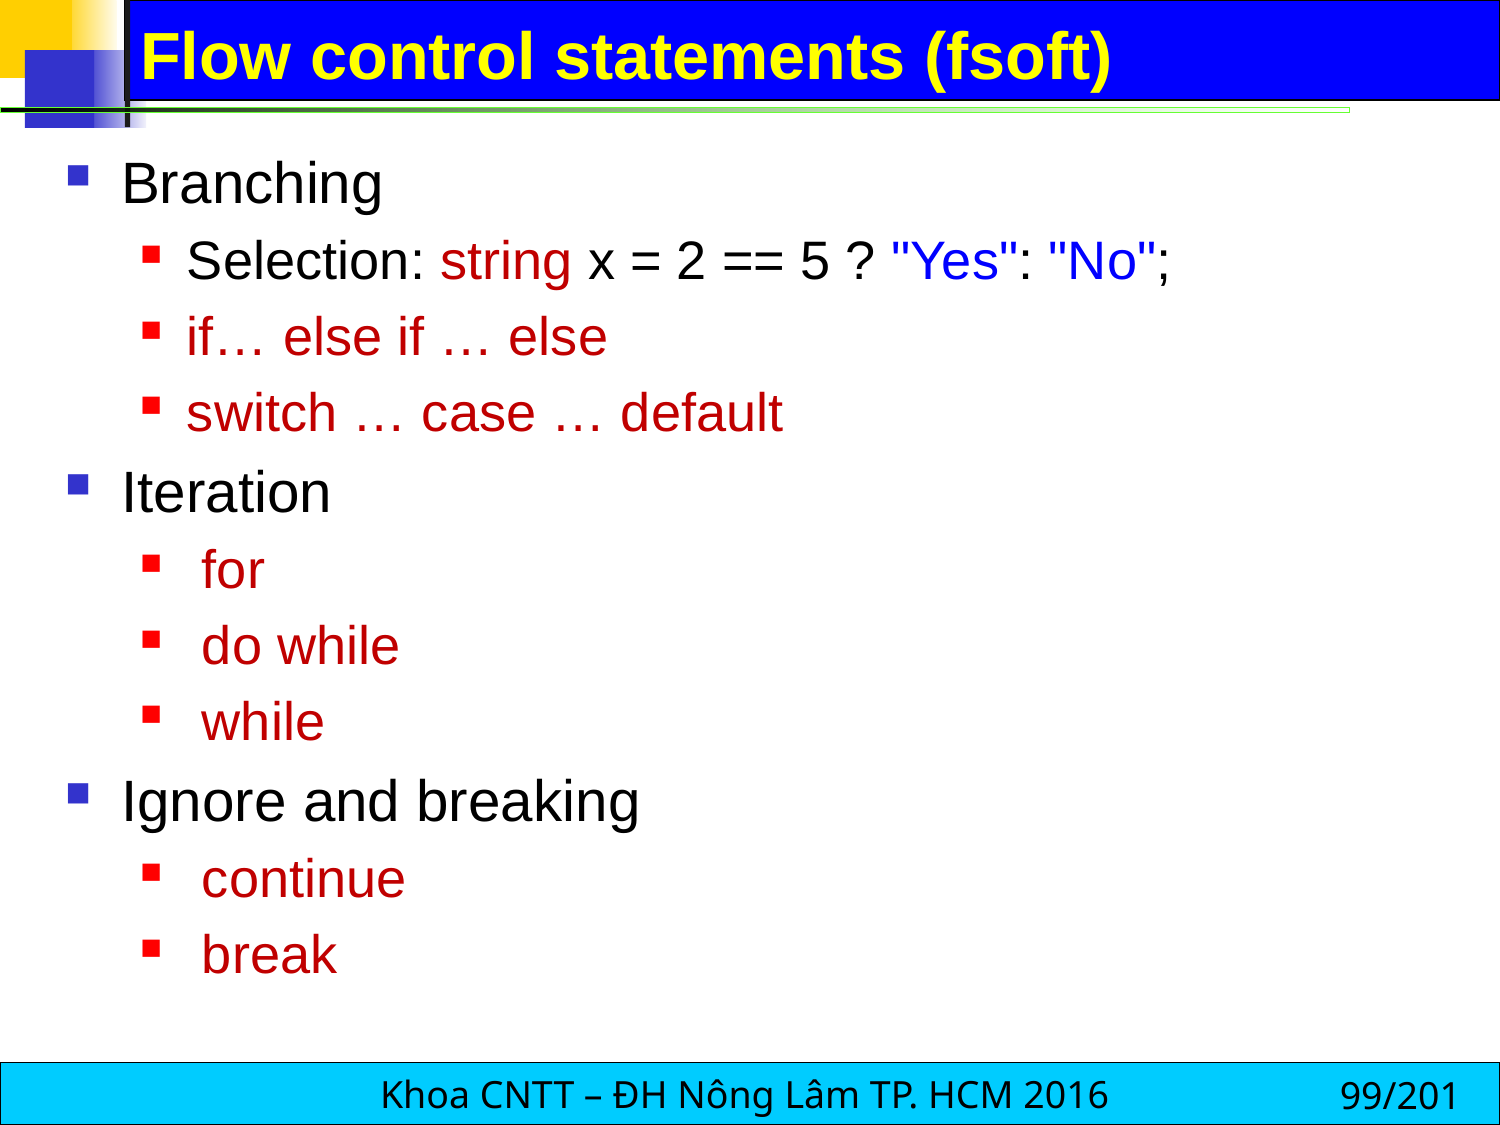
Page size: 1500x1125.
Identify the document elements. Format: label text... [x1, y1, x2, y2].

list Branching Selection: string x = 2 == 5 ? "Yes": "No"; if… else if … else switch … case … default Iteration for do while while Ignore and breaking continue break [49, 137, 1401, 953]
title Flow control statements (fsoft) [124, 12, 1467, 101]
